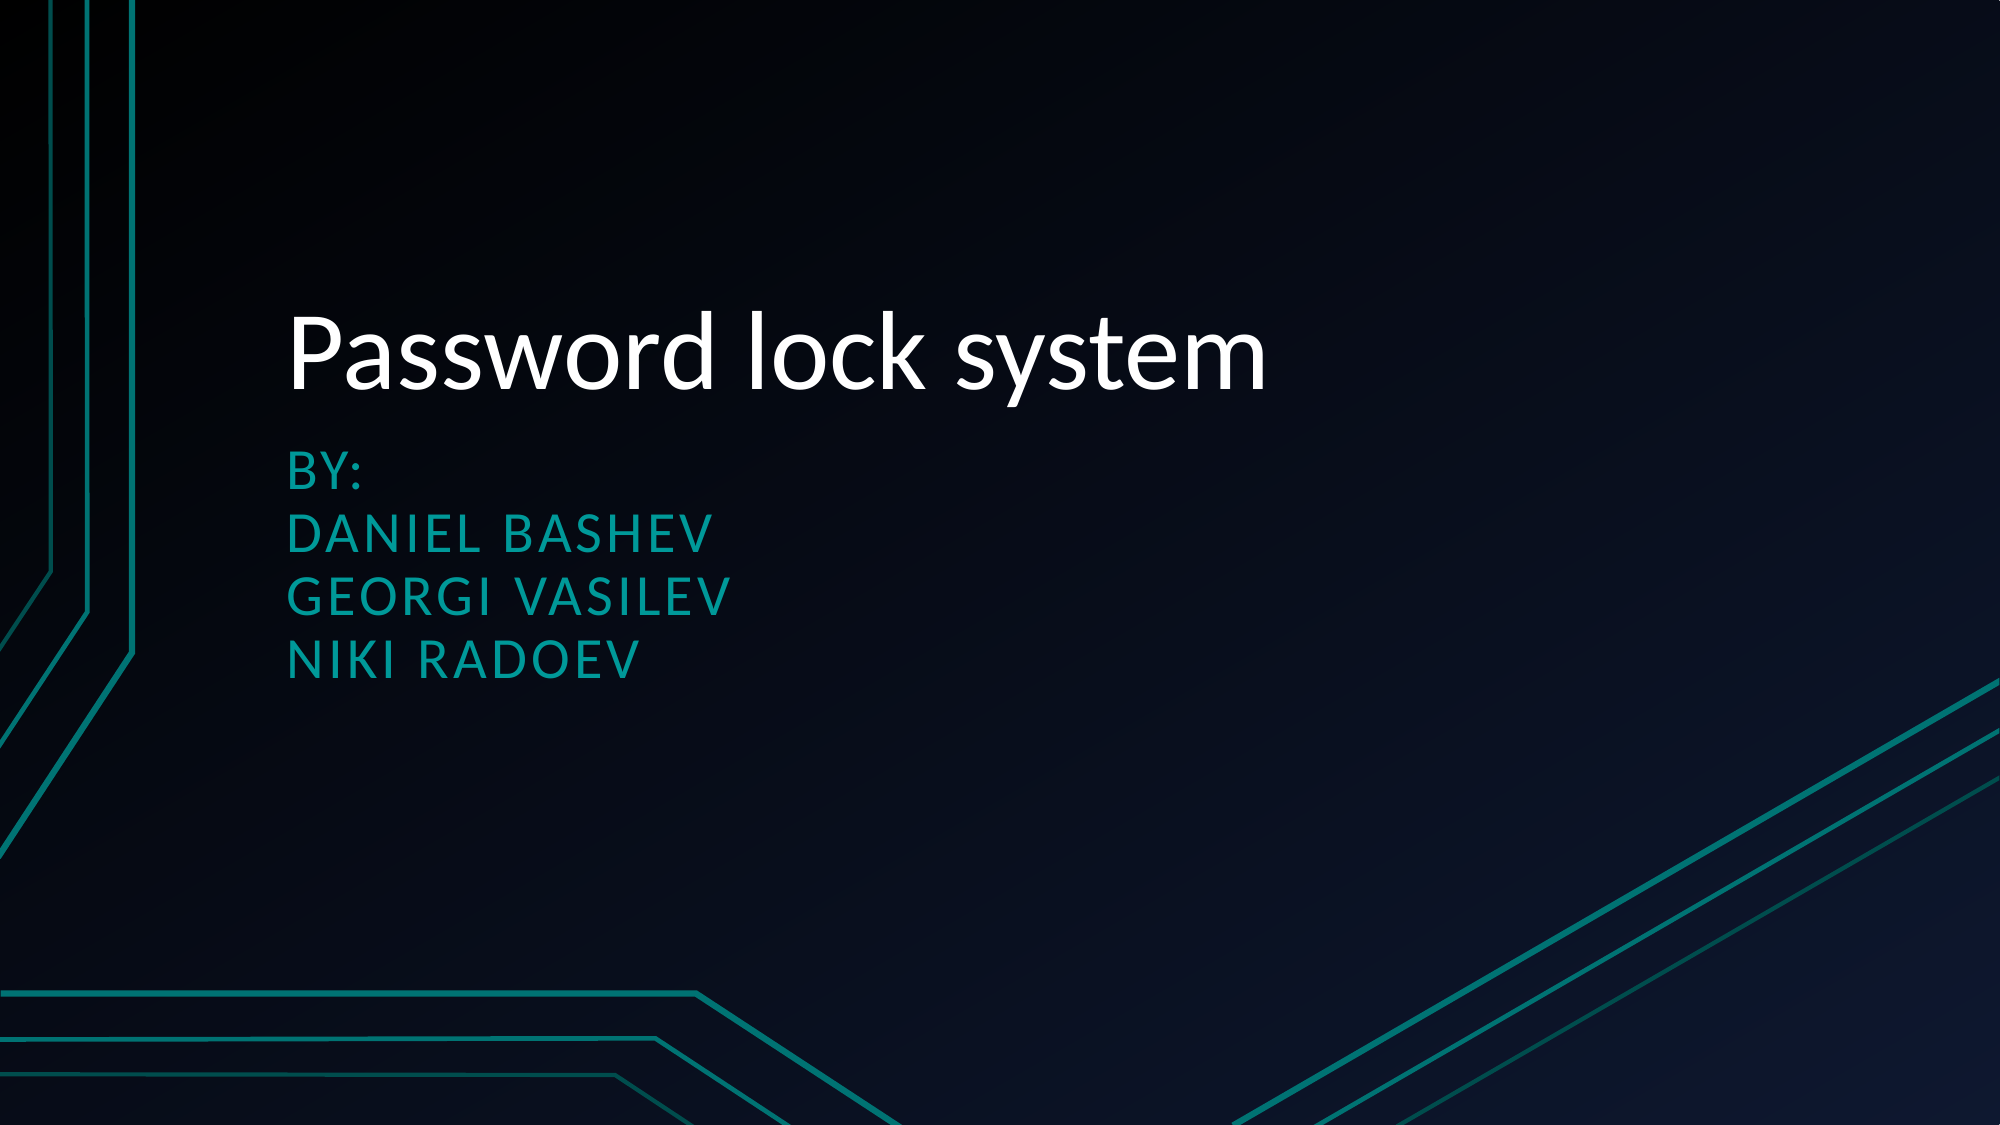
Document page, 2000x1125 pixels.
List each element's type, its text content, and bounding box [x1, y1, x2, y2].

title Password lock system [266, 95, 1700, 424]
subtitle By: Daniel Bashev Georgi Vasilev Niki Radoev [266, 429, 1700, 717]
